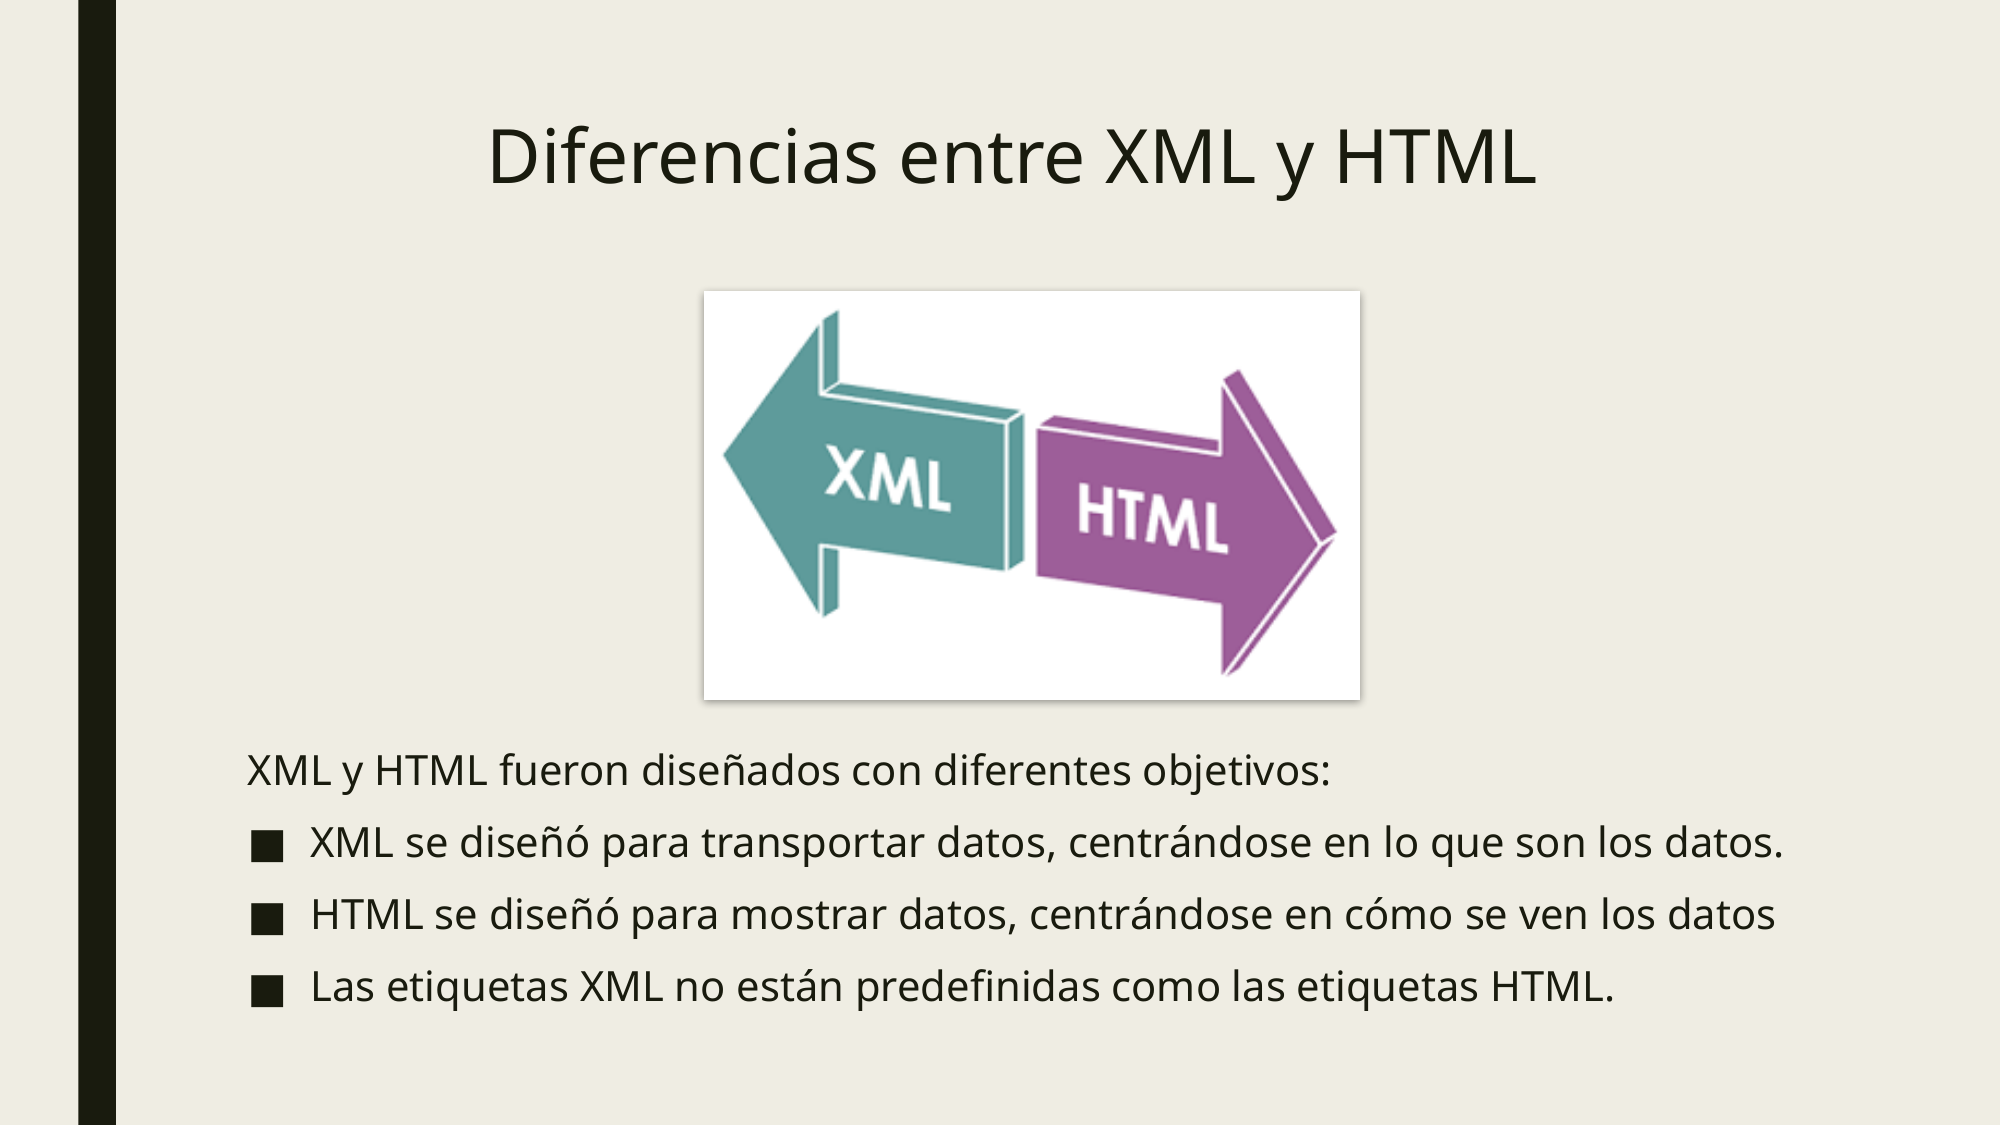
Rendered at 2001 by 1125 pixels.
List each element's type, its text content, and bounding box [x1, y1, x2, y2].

title Diferencias entre XML y HTML [225, 112, 1800, 357]
list XML y HTML fueron diseñados con diferentes objetivos: XML se diseñó para transportar datos, centrándose en lo que son los datos. HTML se diseñó para mostrar datos, centrándose en cómo se ven los datos Las etiquetas XML no están predefinidas como las etiquetas HTML. [232, 739, 1808, 1058]
picture [718, 305, 1346, 686]
